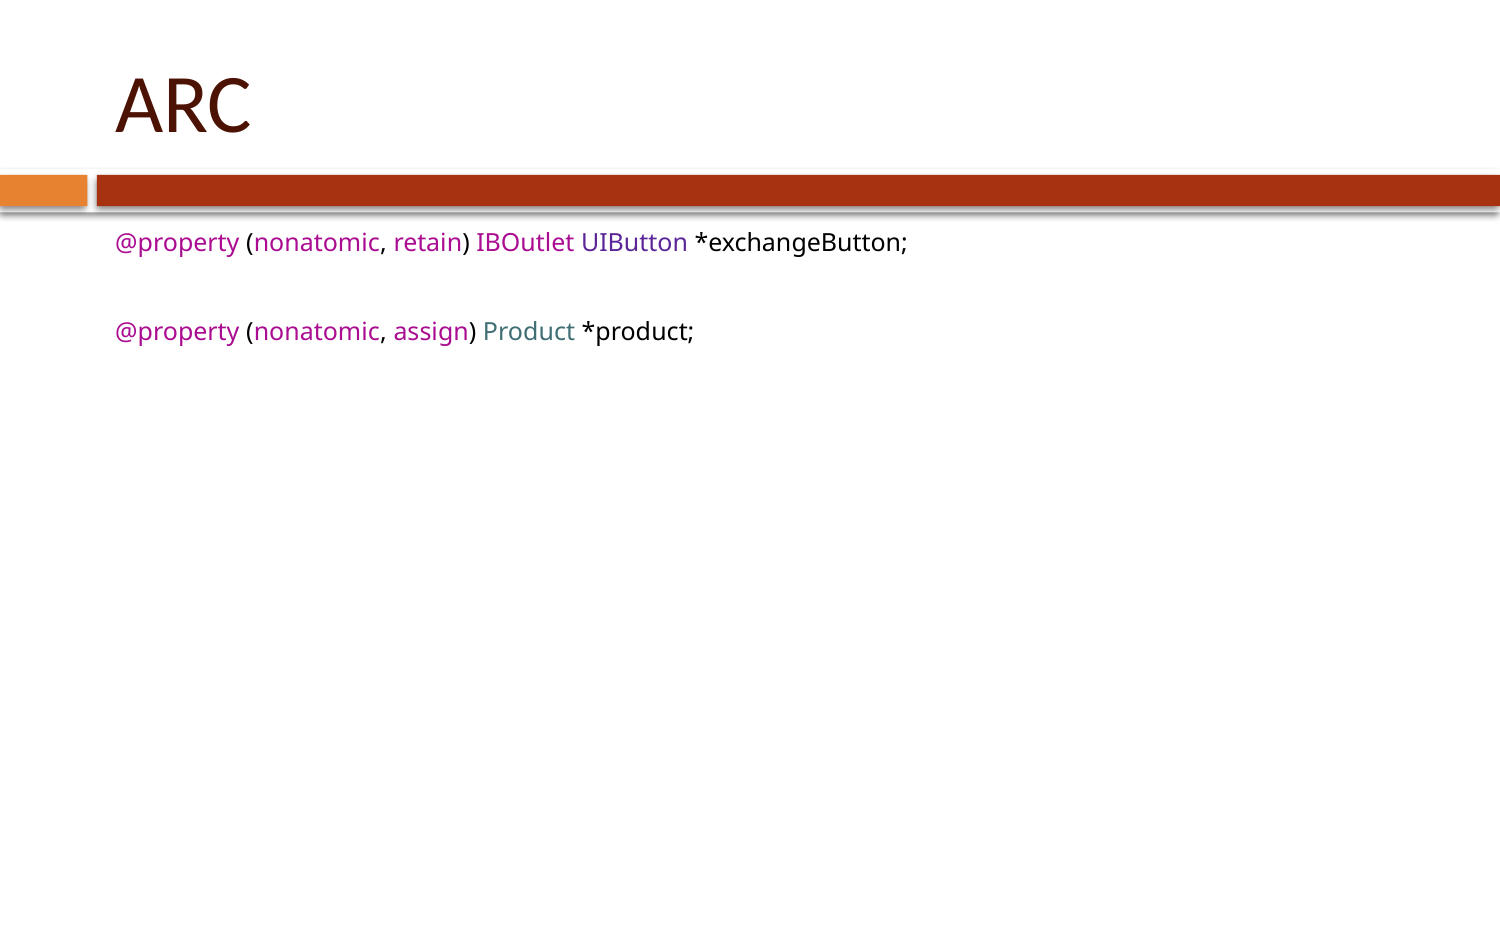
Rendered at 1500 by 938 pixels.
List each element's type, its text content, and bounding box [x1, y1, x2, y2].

list @property (nonatomic, retain) IBOutlet UIButton *exchangeButton; @property (nonatomic, assign) Product *product; [100, 218, 1438, 834]
title ARC [100, 31, 1438, 167]
